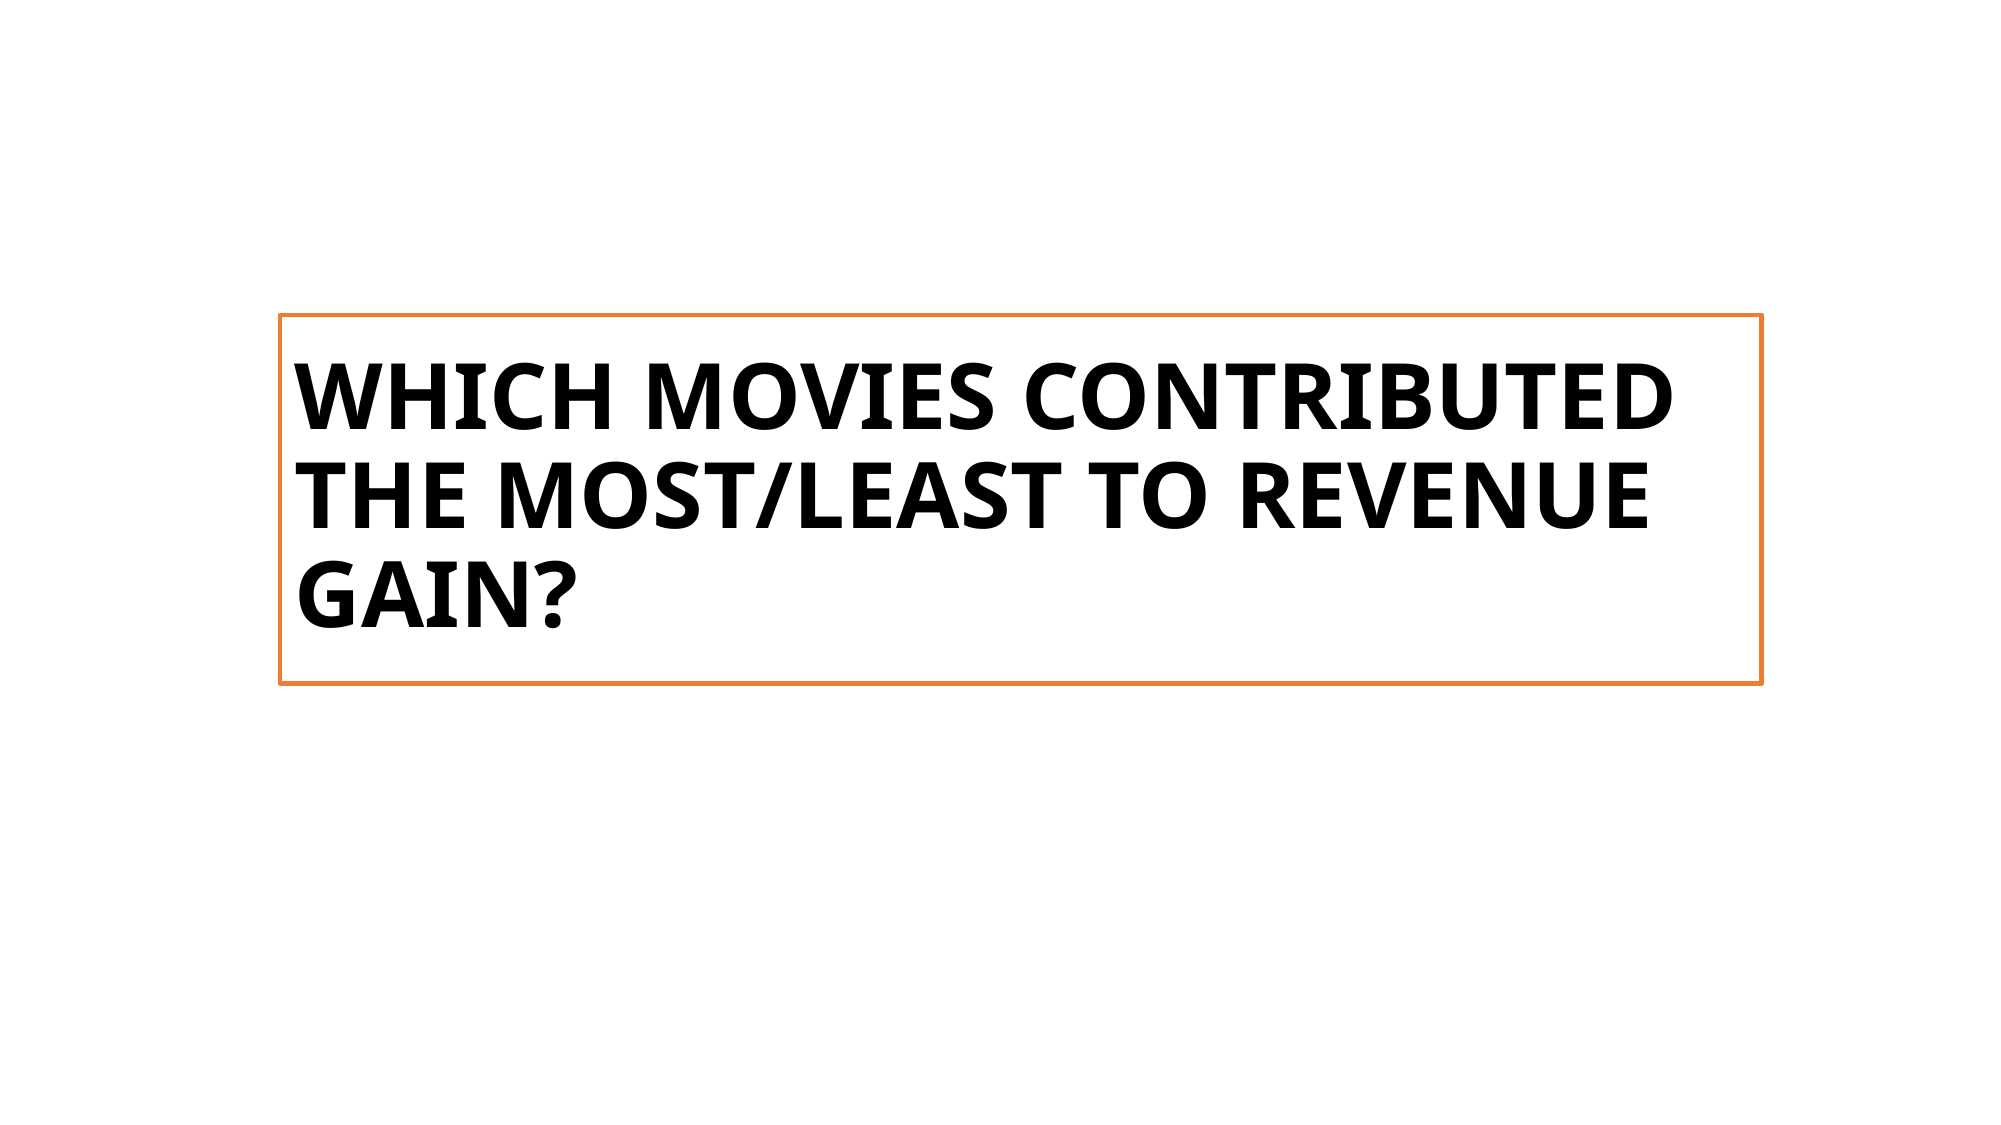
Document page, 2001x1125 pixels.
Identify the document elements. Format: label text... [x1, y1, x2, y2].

text_box WHICH MOVIES CONTRIBUTED THE MOST/LEAST TO REVENUE GAIN? [280, 314, 1762, 684]
